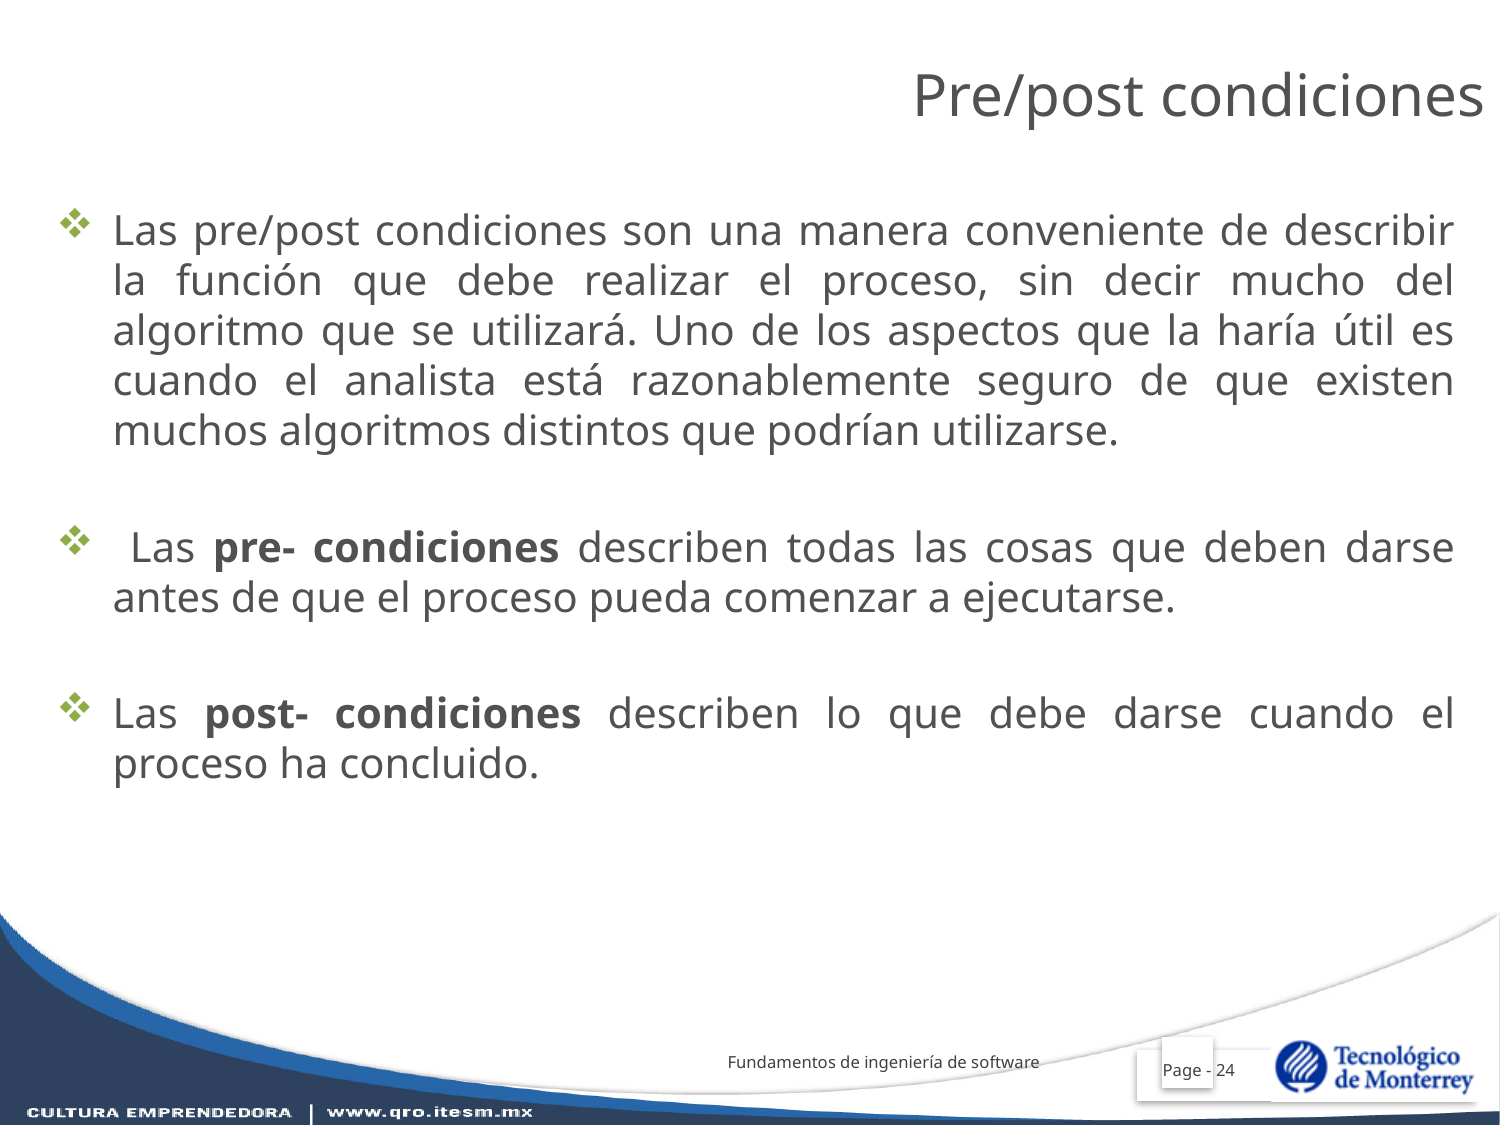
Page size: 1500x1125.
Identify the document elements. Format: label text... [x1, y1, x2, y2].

list El DD lo crea el analista durante el desarrollo del modelo del sistema, pero el usuario debe ser capaz de leerlo y entenderlo para poder verificar el modelo. La aceptación del usuario de la notación del diccionario, es todo un tema; puesto que ésta se ve algo matemática; pero el número de símbolos que él debe aprender es muy pequeño. Es muy difícil en realidad que el usuario quiera verificar el diccionario de datos; lo más probable es que verifique que el diccionario es correcto en conjunto con el DFD, el diagrama de entidad – relación, el diagrama de transición de estados o la especificación del proceso que este leyendo. [0, 912, 1500, 1125]
list Las pre/post condiciones son una manera conveniente de describir la función que debe realizar el proceso, sin decir mucho del algoritmo que se utilizará. Uno de los aspectos que la haría útil es cuando el analista está razonablemente seguro de que existen muchos algoritmos distintos que podrían utilizarse. Las pre- condiciones describen todas las cosas que deben darse antes de que el proceso pueda comenzar a ejecutarse. Las post- condiciones describen lo que debe darse cuando el proceso ha concluido. [41, 196, 1471, 965]
picture [1271, 1039, 1482, 1102]
text_box Pre/post condiciones [17, 36, 1500, 149]
